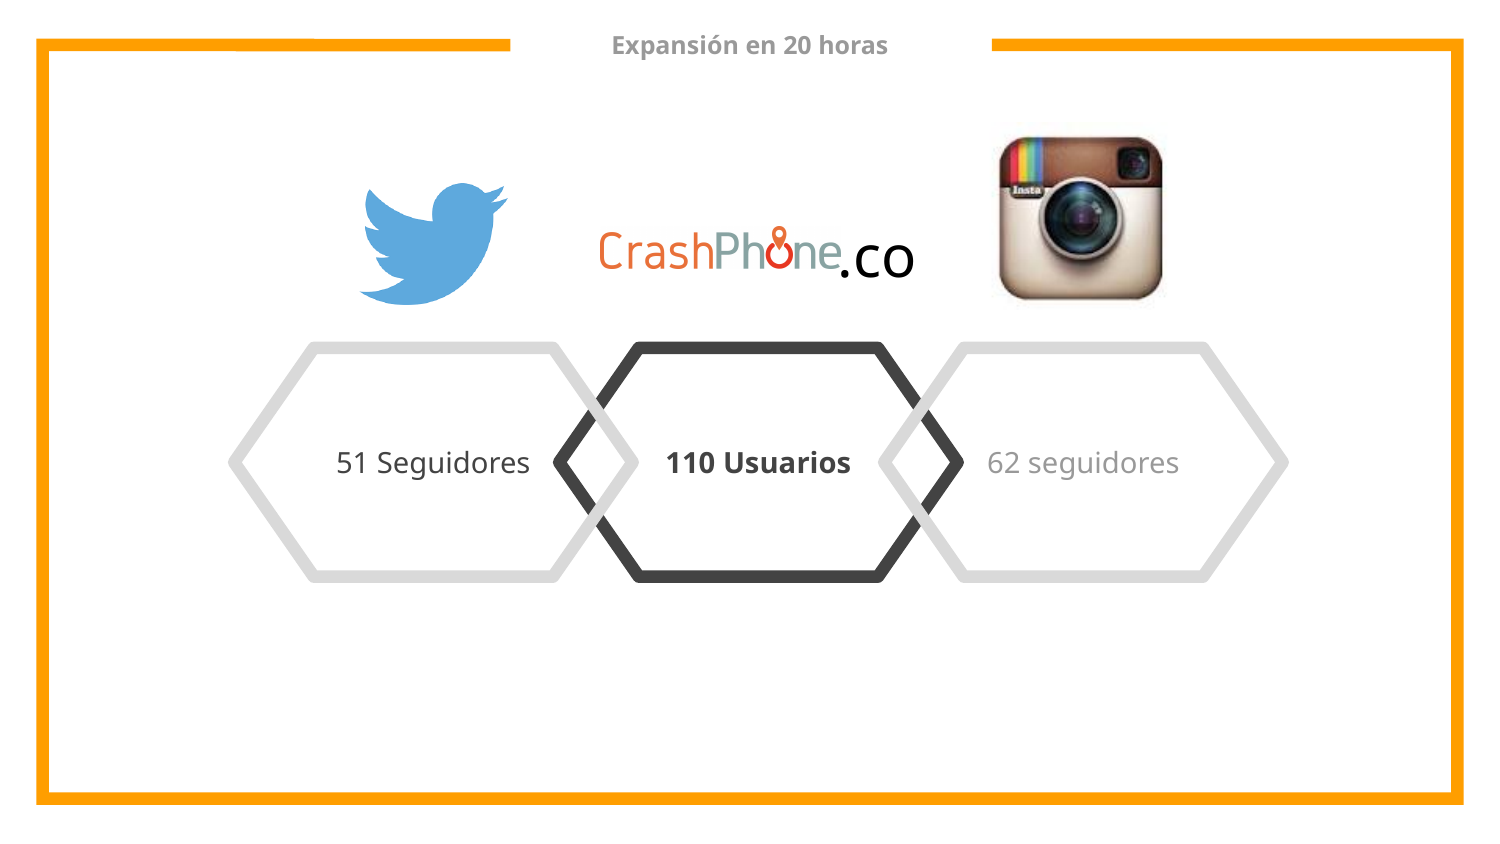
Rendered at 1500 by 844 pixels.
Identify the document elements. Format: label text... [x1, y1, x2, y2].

text_box 62 seguidores [884, 347, 1283, 577]
picture [599, 226, 841, 269]
title Expansión en 20 horas [531, 15, 969, 136]
text_box .co [822, 211, 932, 297]
text_box 51 Seguidores [234, 347, 633, 577]
text_box 110 Usuarios [596, 347, 921, 577]
picture [359, 183, 508, 305]
picture [941, 121, 1226, 310]
